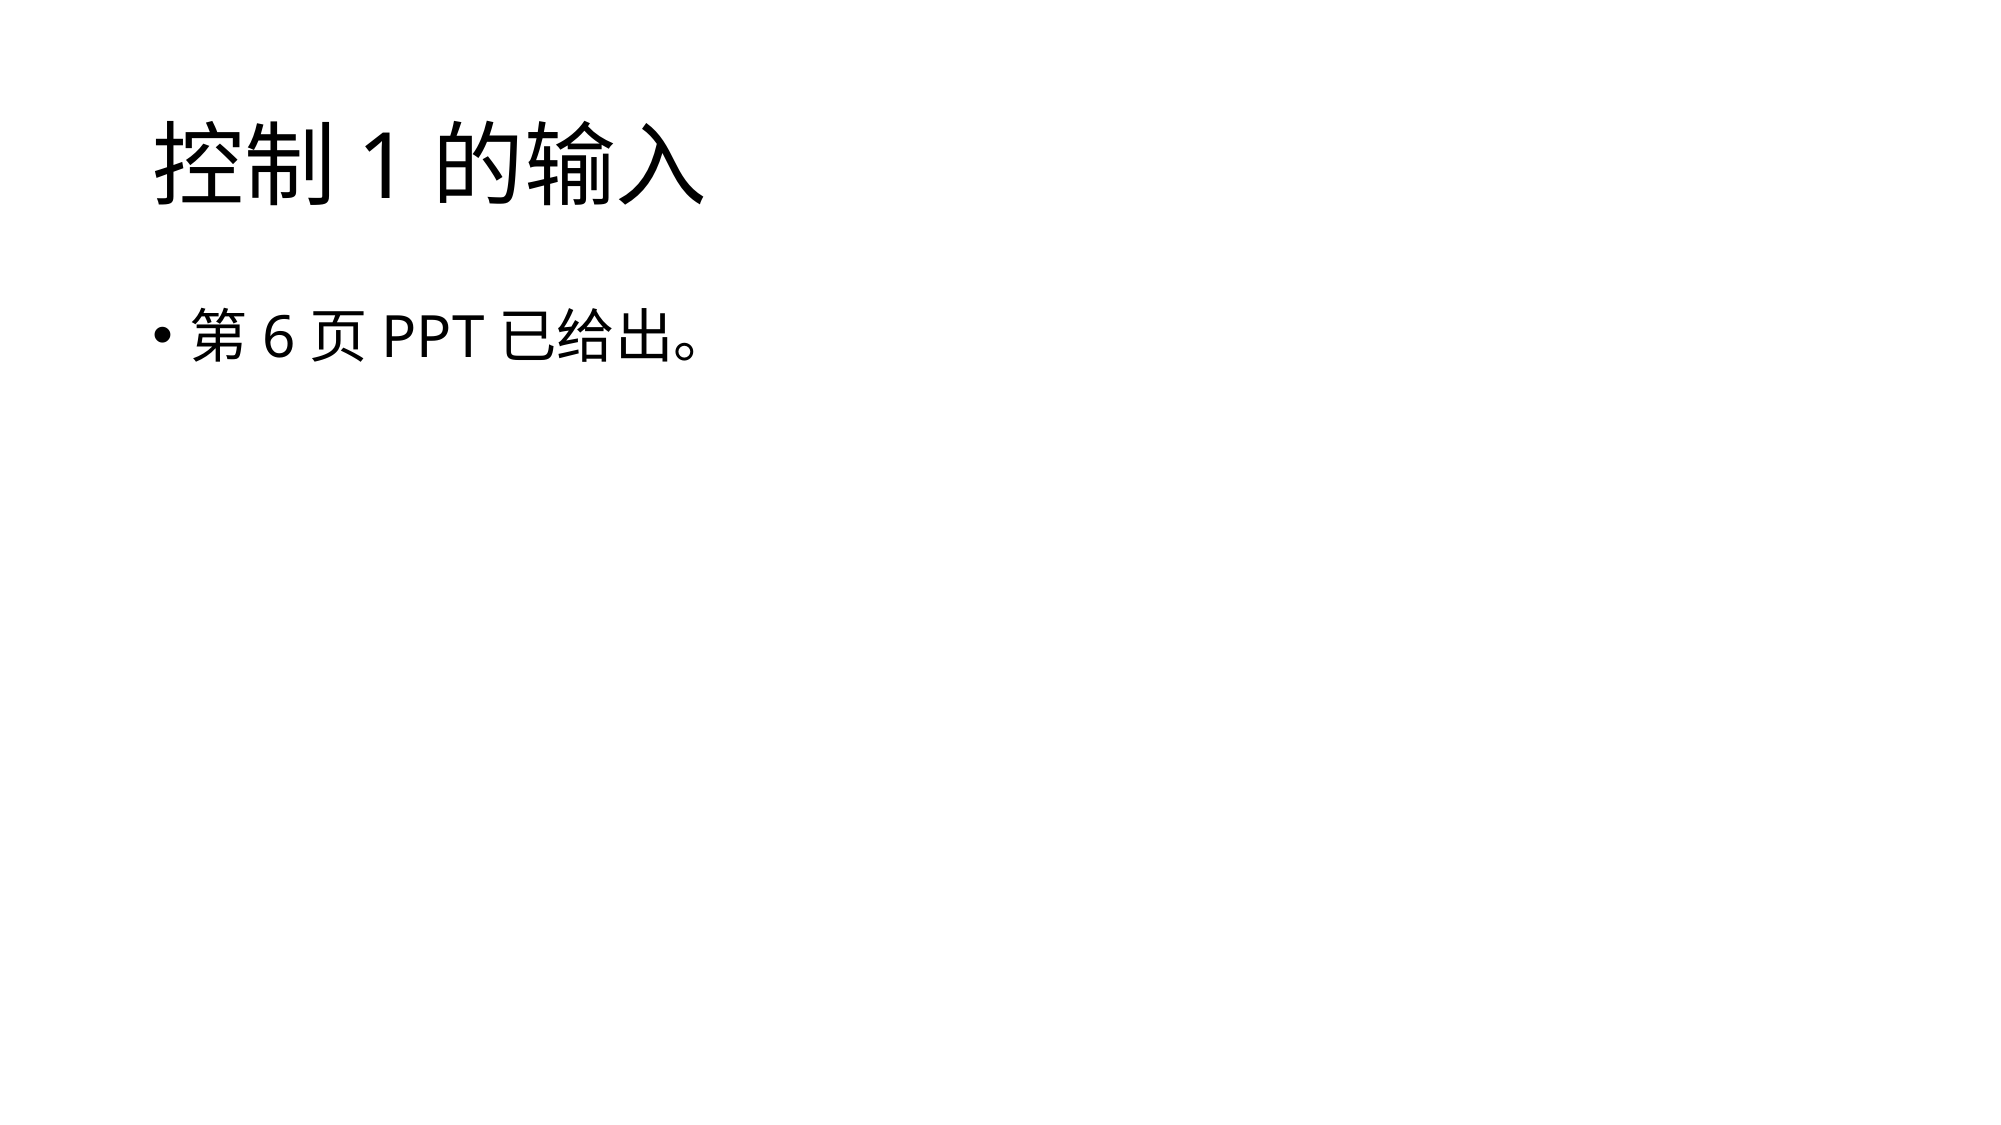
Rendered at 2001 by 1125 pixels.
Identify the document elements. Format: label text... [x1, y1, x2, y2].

title 控制1的输入 [137, 59, 1863, 278]
list 第6页PPT已给出。 [137, 299, 1863, 1014]
